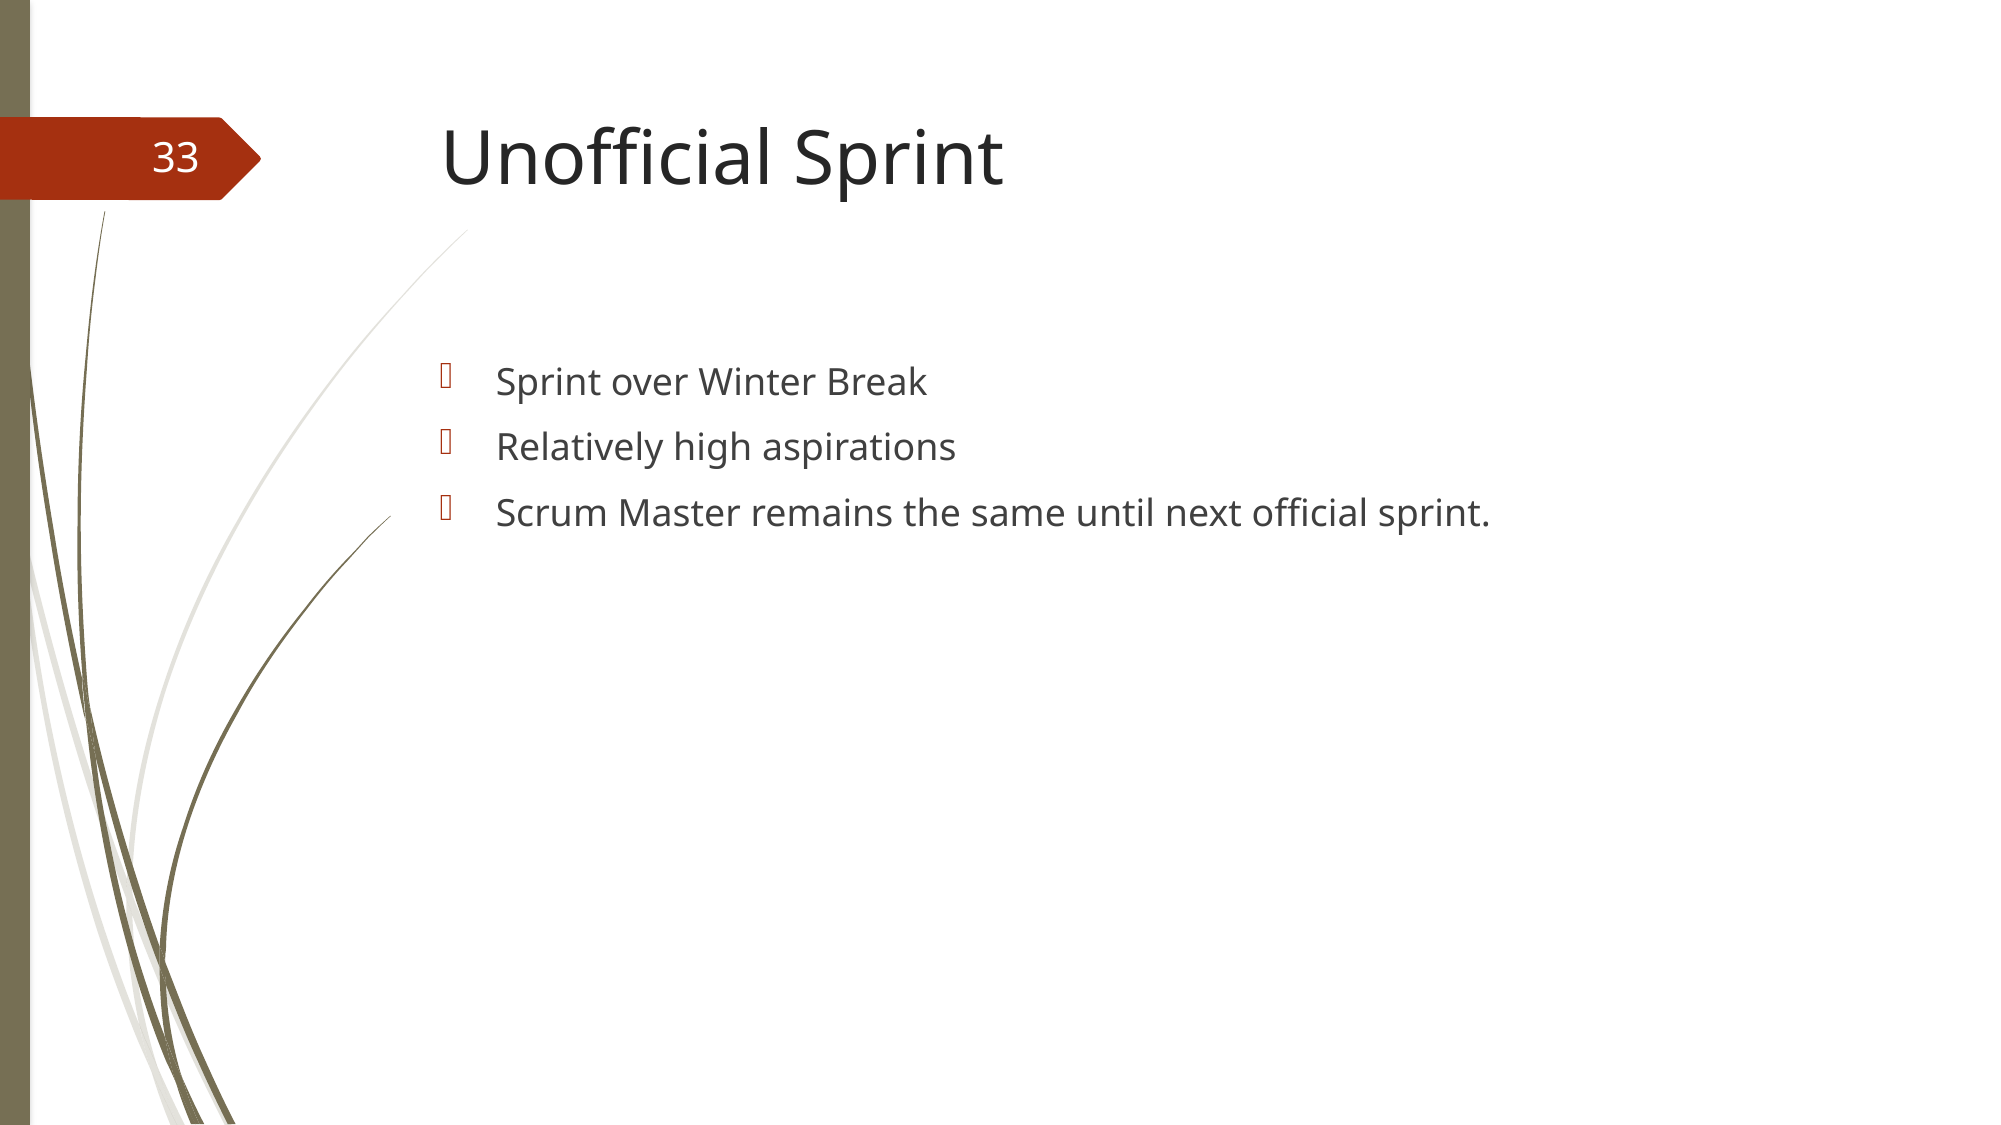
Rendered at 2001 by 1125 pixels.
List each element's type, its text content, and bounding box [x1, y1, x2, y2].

text_box Unofficial Sprint [425, 102, 1888, 313]
text_box <number> [87, 129, 215, 189]
text_box Sprint over Winter Break Relatively high aspirations Scrum Master remains the same until next official sprint. [424, 350, 1888, 970]
